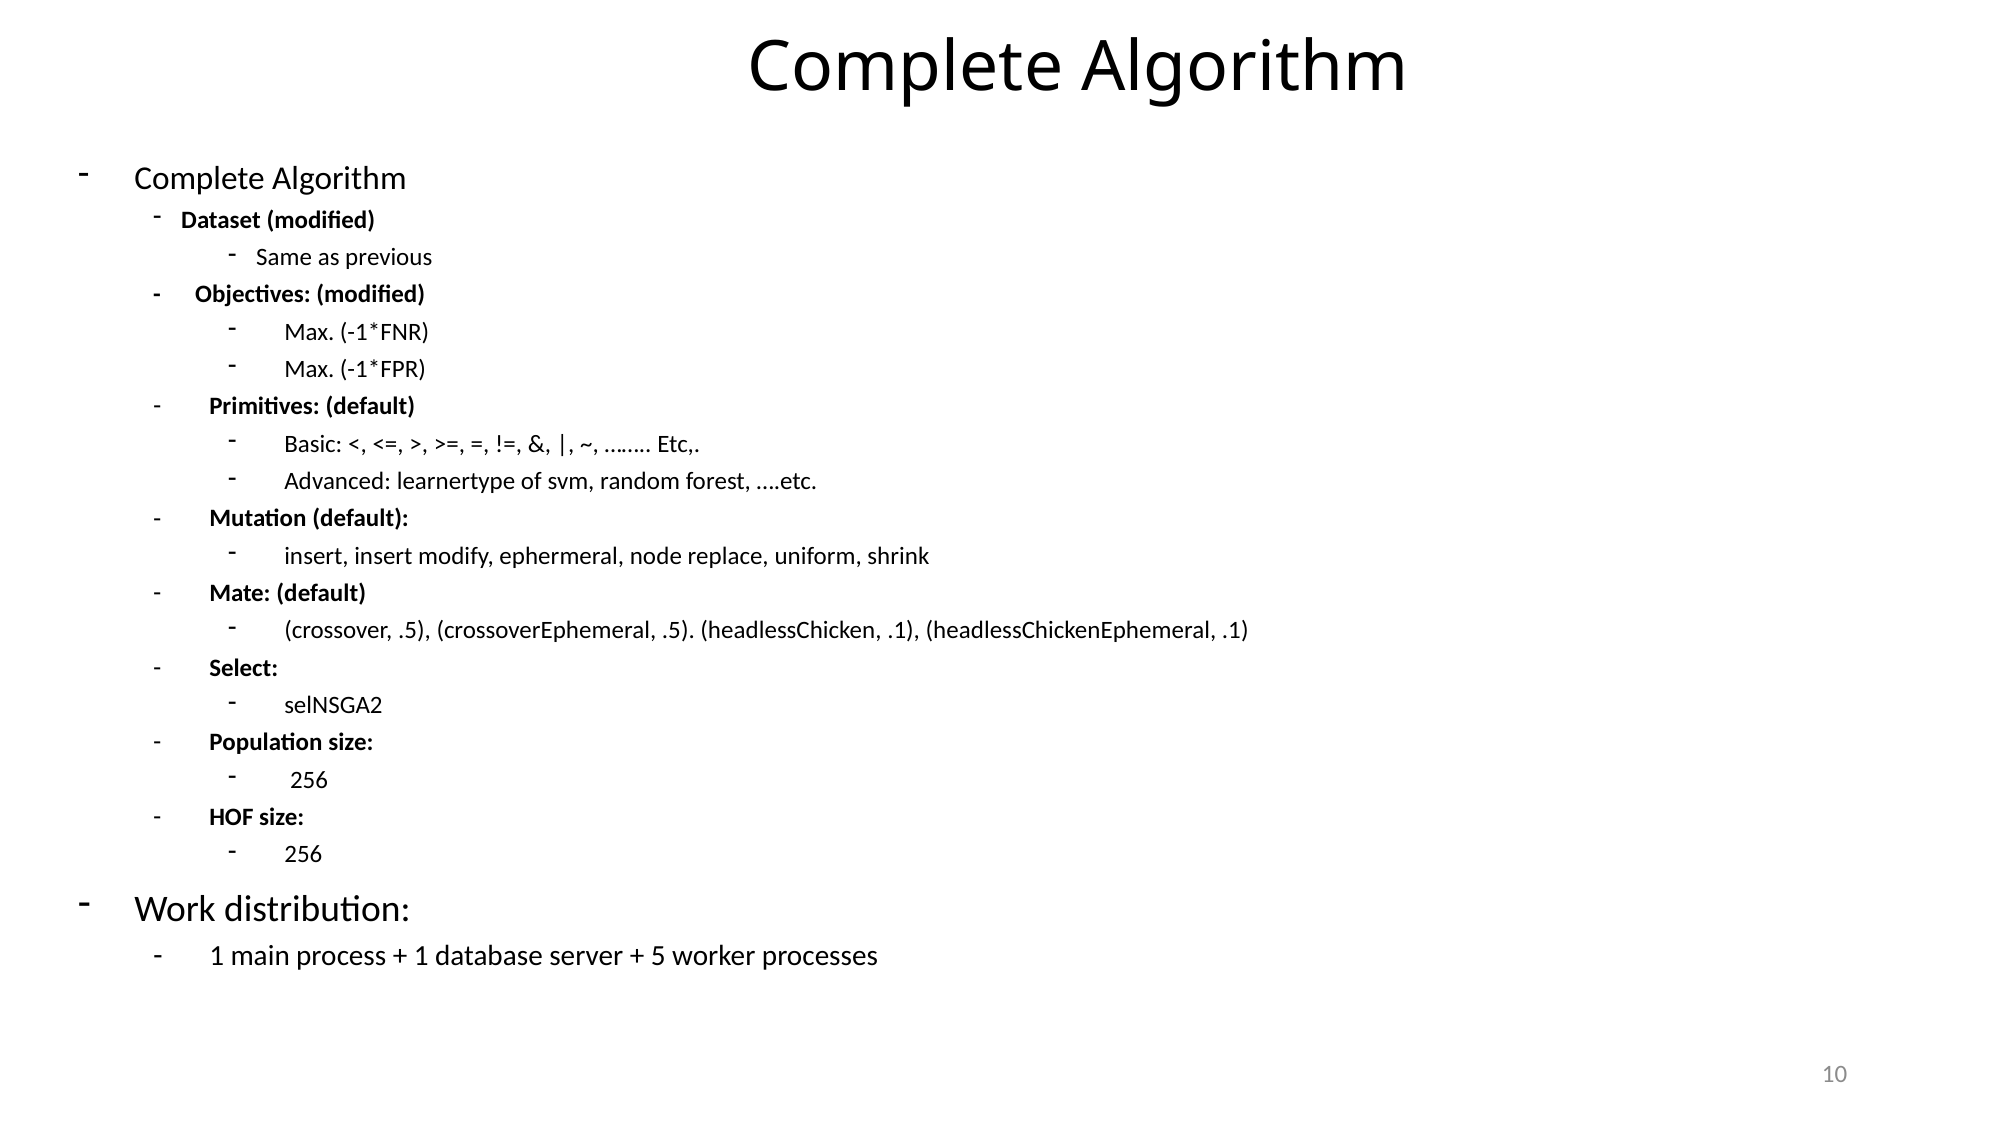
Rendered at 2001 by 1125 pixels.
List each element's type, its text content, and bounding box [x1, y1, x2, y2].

slide_number 10 [1412, 1042, 1863, 1103]
subtitle Complete Algorithm Dataset (modified) Same as previous - Objectives: (modified) Max. (-1*FNR) Max. (-1*FPR) Primitives: (default) Basic: <, <=, >, >=, =, !=, &, |, ~, …….. Etc,. Advanced: learnertype of svm, random forest, ….etc. Mutation (default): insert, insert modify, ephermeral, node replace, uniform, shrink Mate: (default) (crossover, .5), (crossoverEphemeral, .5). (headlessChicken, .1), (headlessChickenEphemeral, .1) Select: selNSGA2 Population size: 256 HOF size: 256 Work distribution: 1 main process + 1 database server + 5 worker processes [63, 153, 1845, 1078]
title Complete Algorithm [519, 22, 1638, 113]
